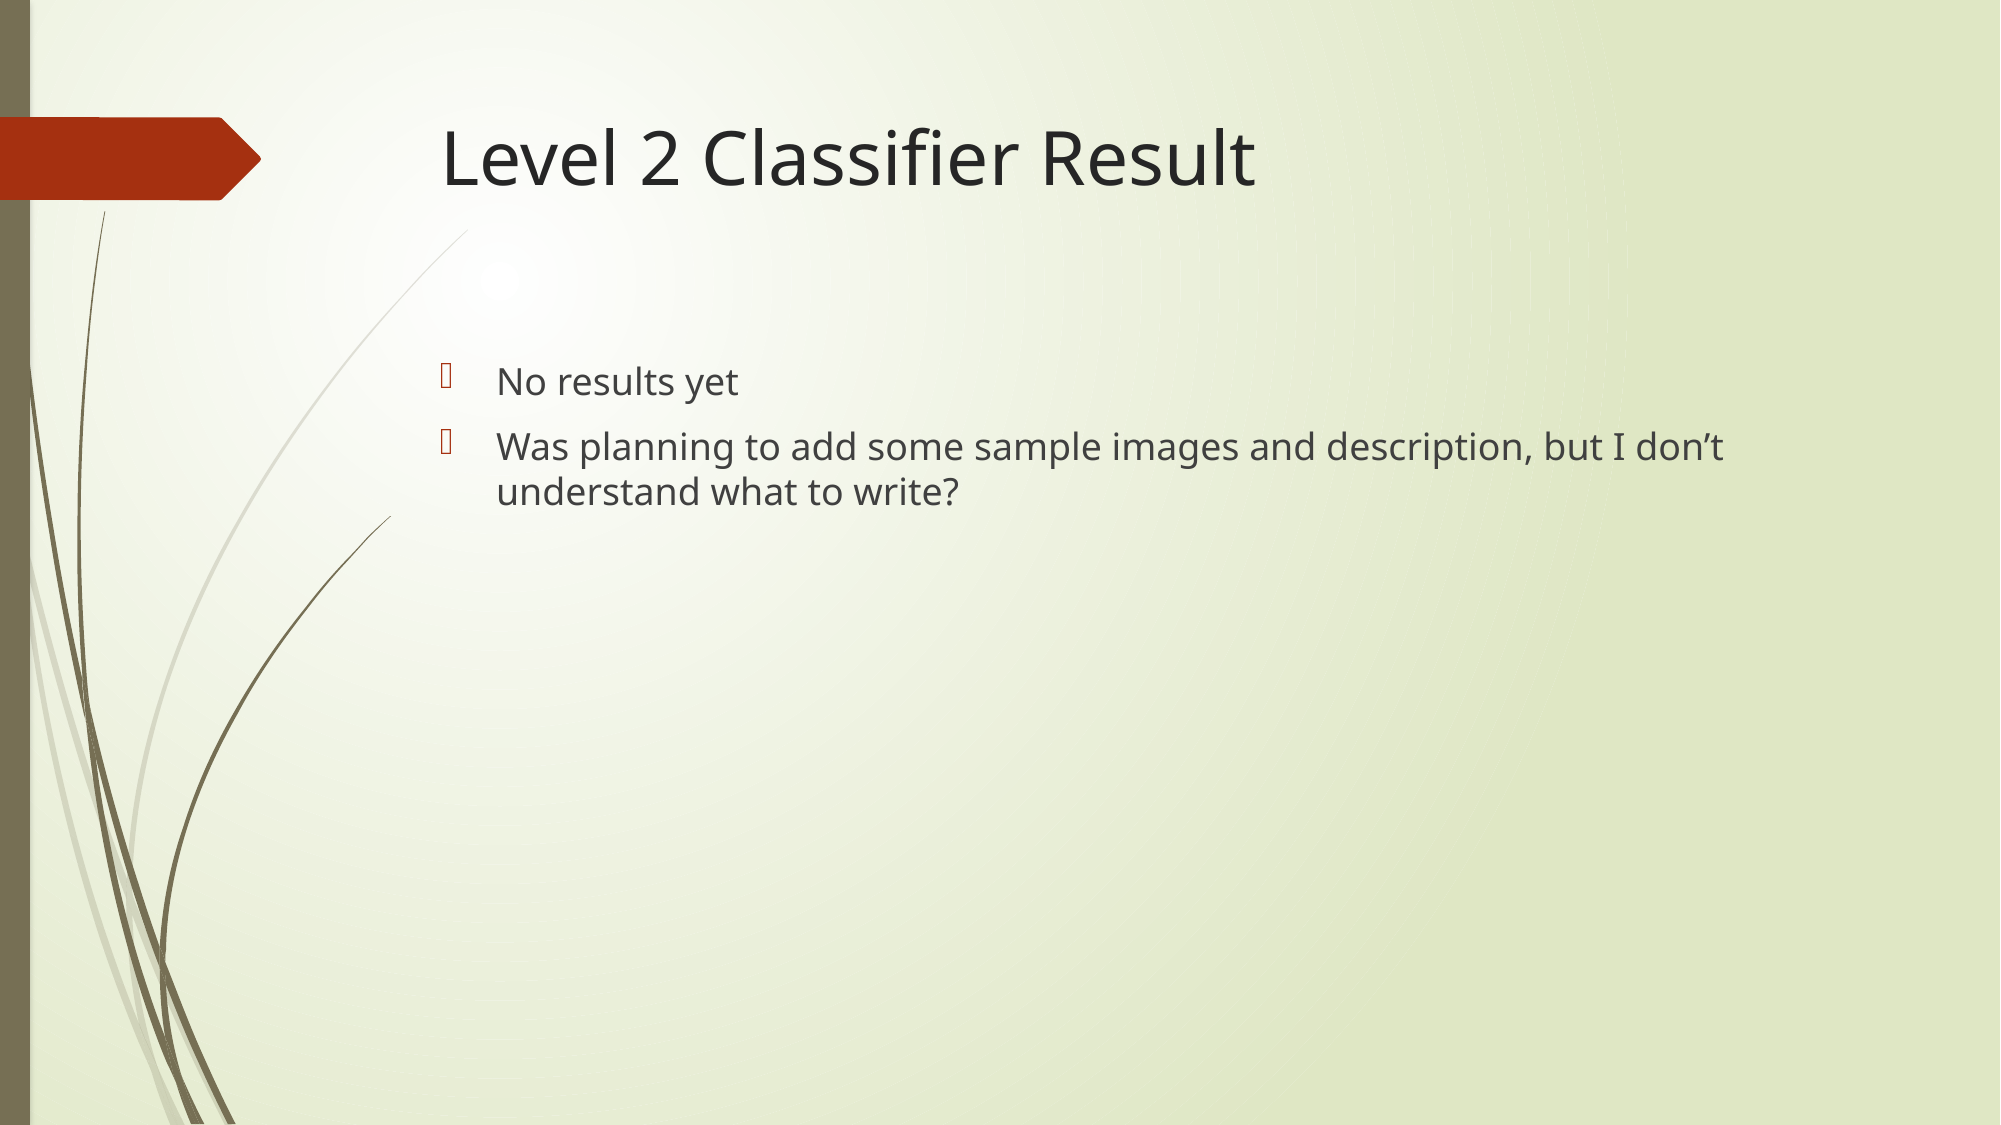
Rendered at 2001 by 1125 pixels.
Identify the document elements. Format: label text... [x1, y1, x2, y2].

list No results yet Was planning to add some sample images and description, but I don’t understand what to write? [424, 350, 1888, 970]
title Level 2 Classifier Result [425, 102, 1888, 313]
